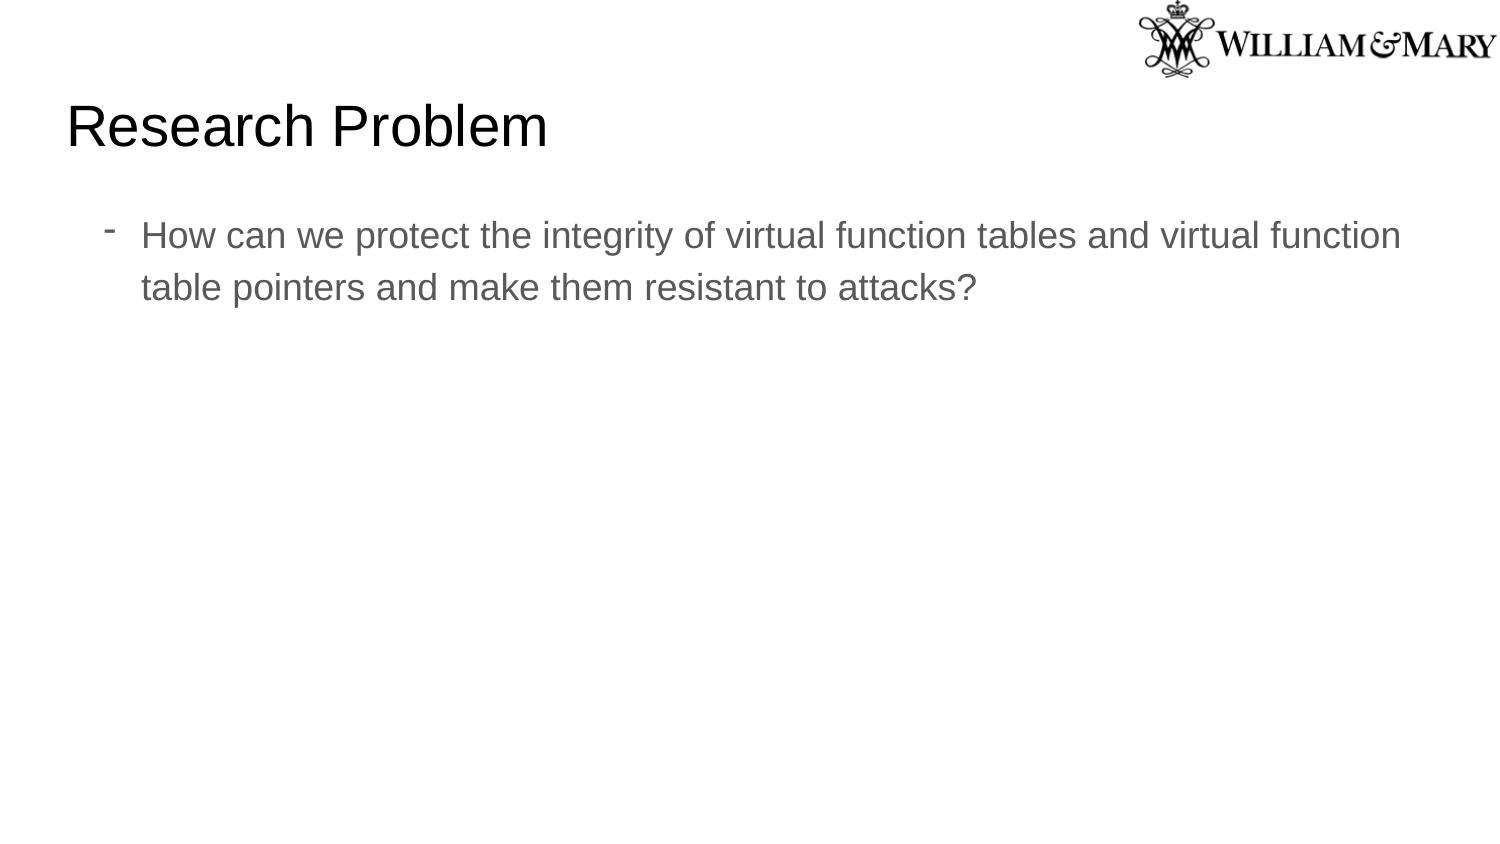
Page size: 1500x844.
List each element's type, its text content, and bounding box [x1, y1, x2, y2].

title Research Problem [51, 72, 1449, 167]
list How can we protect the integrity of virtual function tables and virtual function table pointers and make them resistant to attacks? [51, 189, 1449, 750]
picture [1138, 0, 1500, 81]
